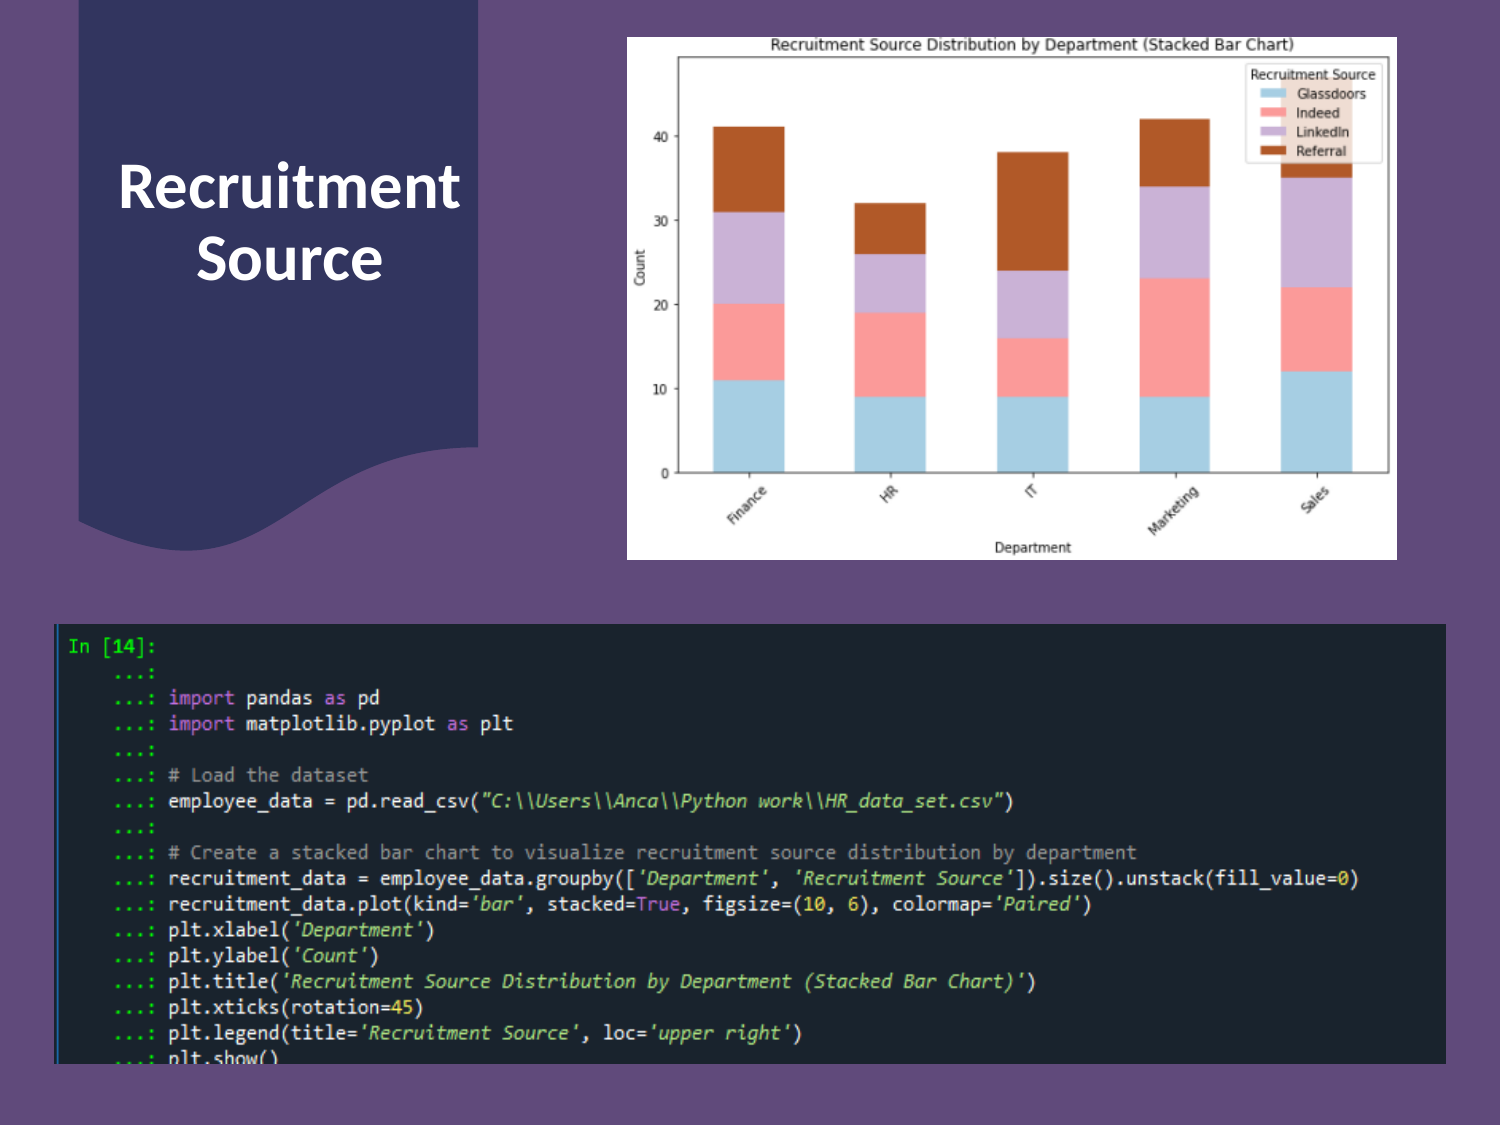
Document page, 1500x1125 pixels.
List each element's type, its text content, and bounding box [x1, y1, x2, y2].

title Recruitment Source [103, 28, 478, 417]
text_box [76, 0, 481, 553]
picture [53, 624, 1447, 1064]
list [627, 37, 1398, 560]
